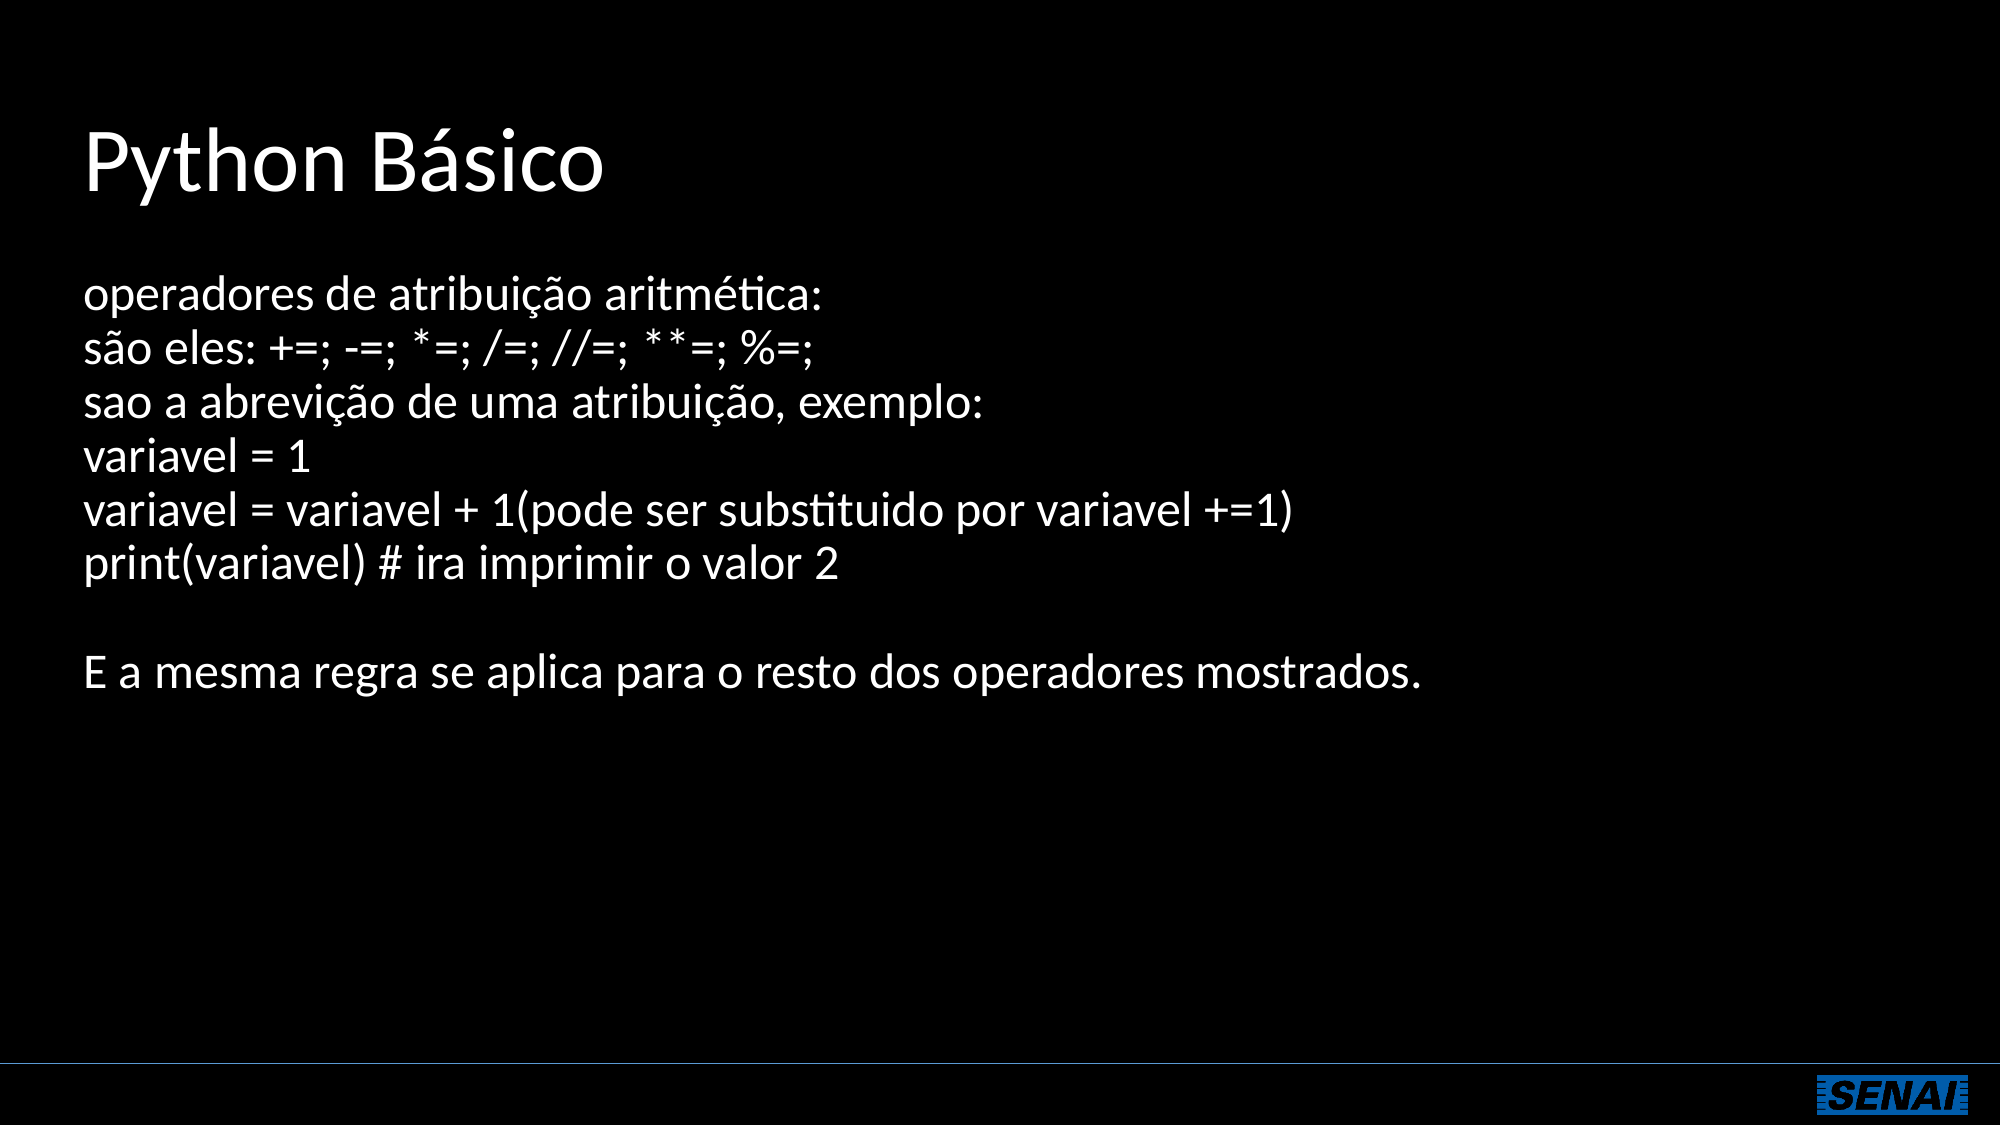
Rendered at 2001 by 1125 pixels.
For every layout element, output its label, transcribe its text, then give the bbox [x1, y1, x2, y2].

picture [1817, 1075, 1968, 1115]
title Python Básico [68, 97, 1932, 223]
list operadores de atribuição aritmética: são eles: +=; -=; *=; /=; //=; **=; %=; sao a abrevição de uma atribuição, exemplo: variavel = 1 variavel = variavel + 1(pode ser substituido por variavel +=1) print(variavel) # ira imprimir o valor 2 E a mesma regra se aplica para o resto dos operadores mostrados. [68, 252, 1932, 1000]
